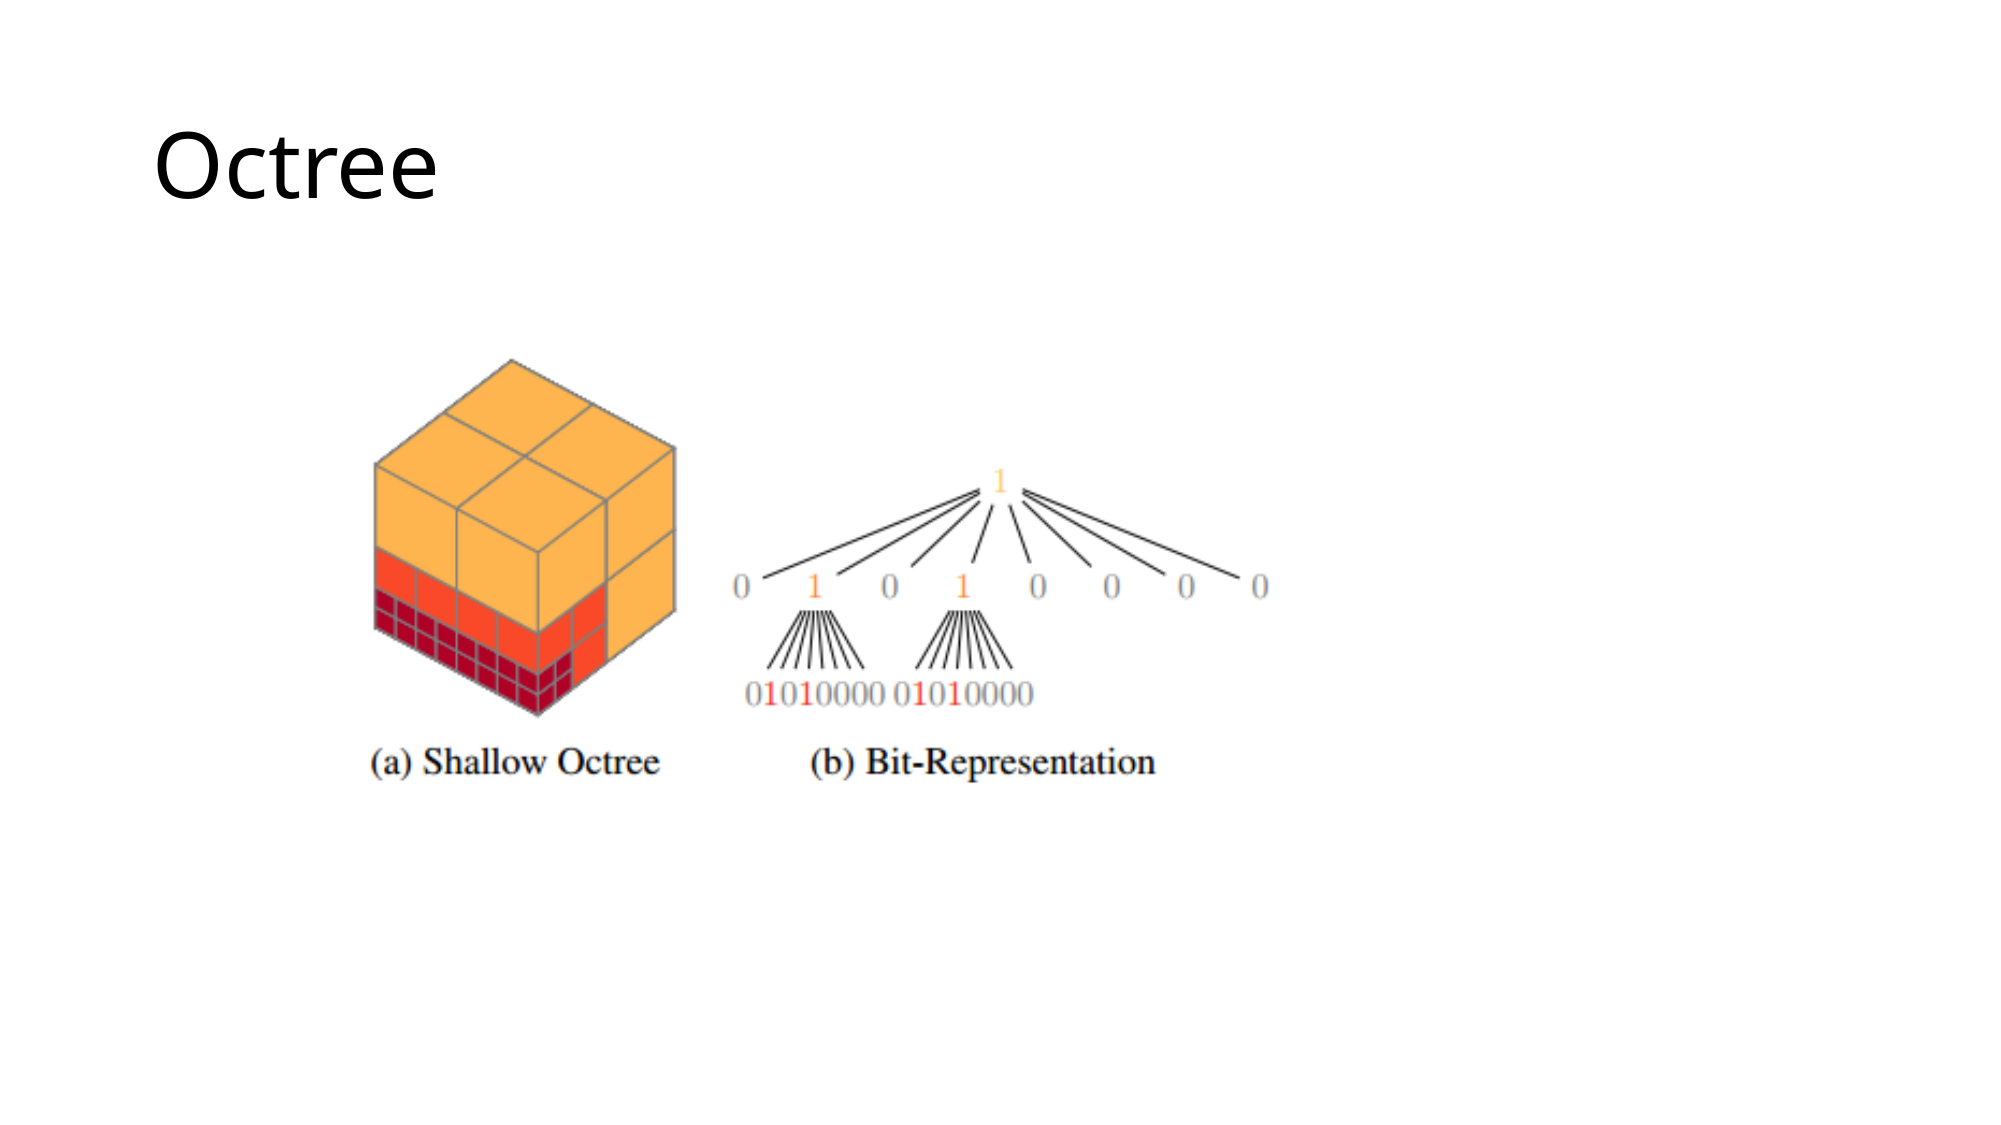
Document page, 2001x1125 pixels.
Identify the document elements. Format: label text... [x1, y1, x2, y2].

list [282, 321, 1335, 826]
title Octree [137, 59, 1863, 278]
